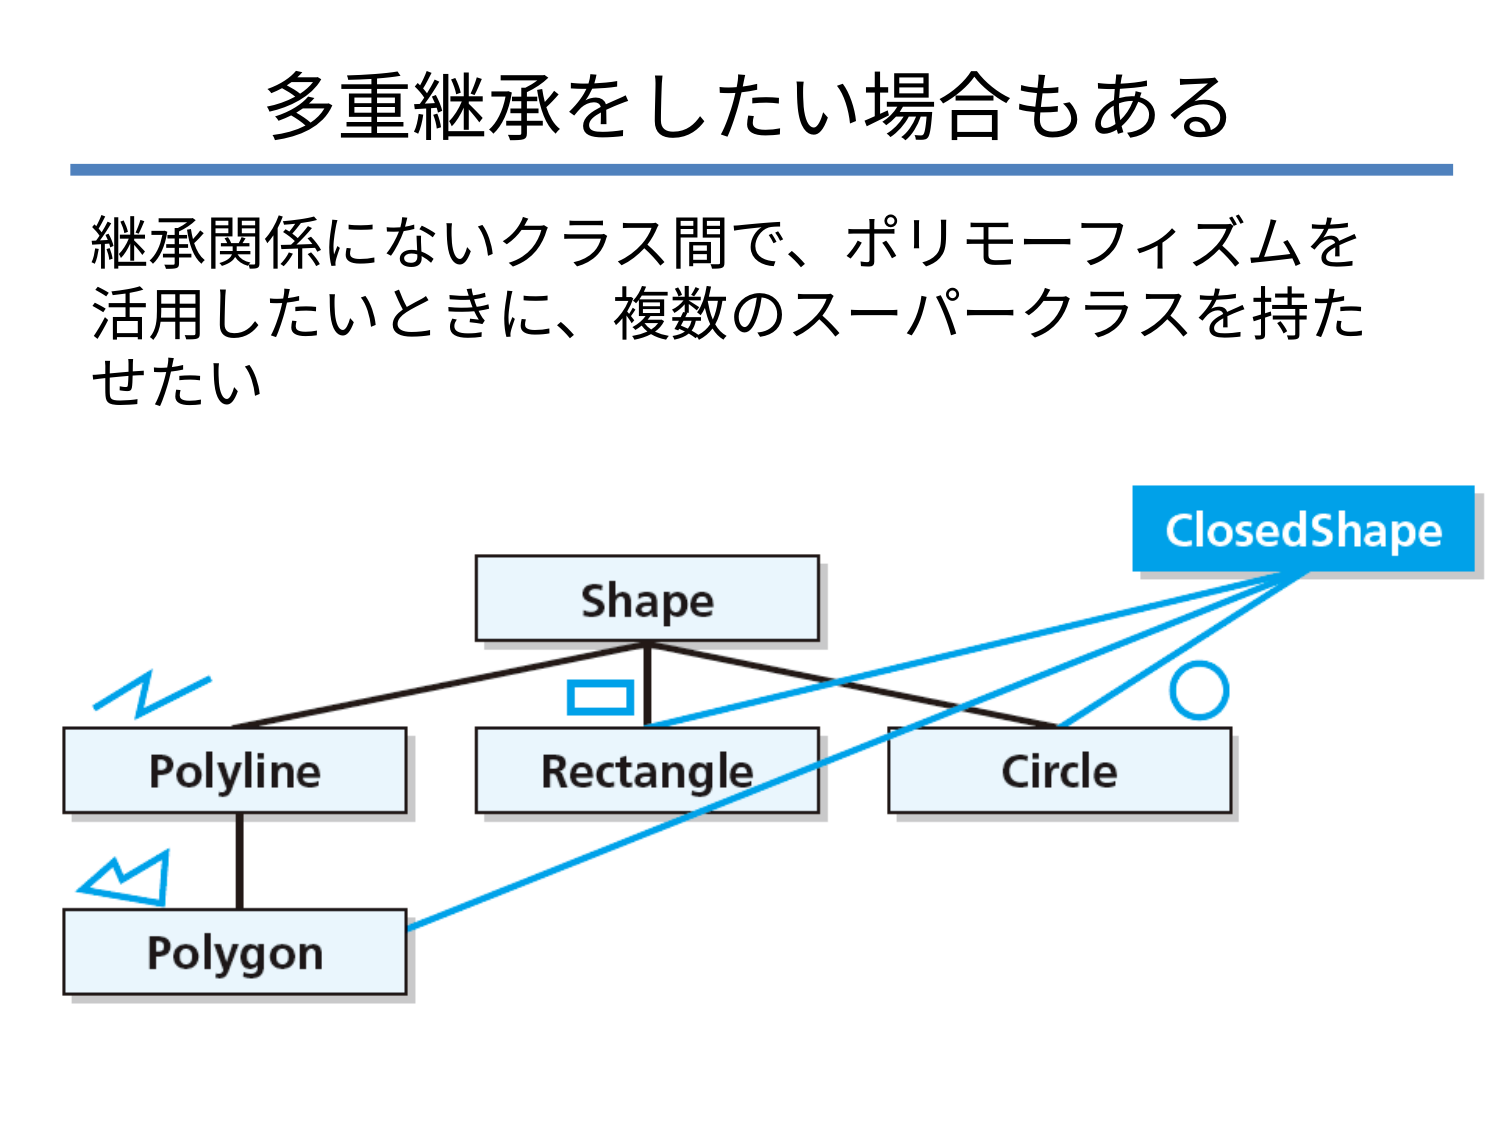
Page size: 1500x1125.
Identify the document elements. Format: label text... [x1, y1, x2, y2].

title 多重継承をしたい場合もある [75, 45, 1425, 164]
picture [46, 456, 1500, 1022]
list 継承関係にないクラス間で、ポリモーフィズムを活用したいときに、複数のスーパークラスを持たせたい [75, 199, 1425, 455]
